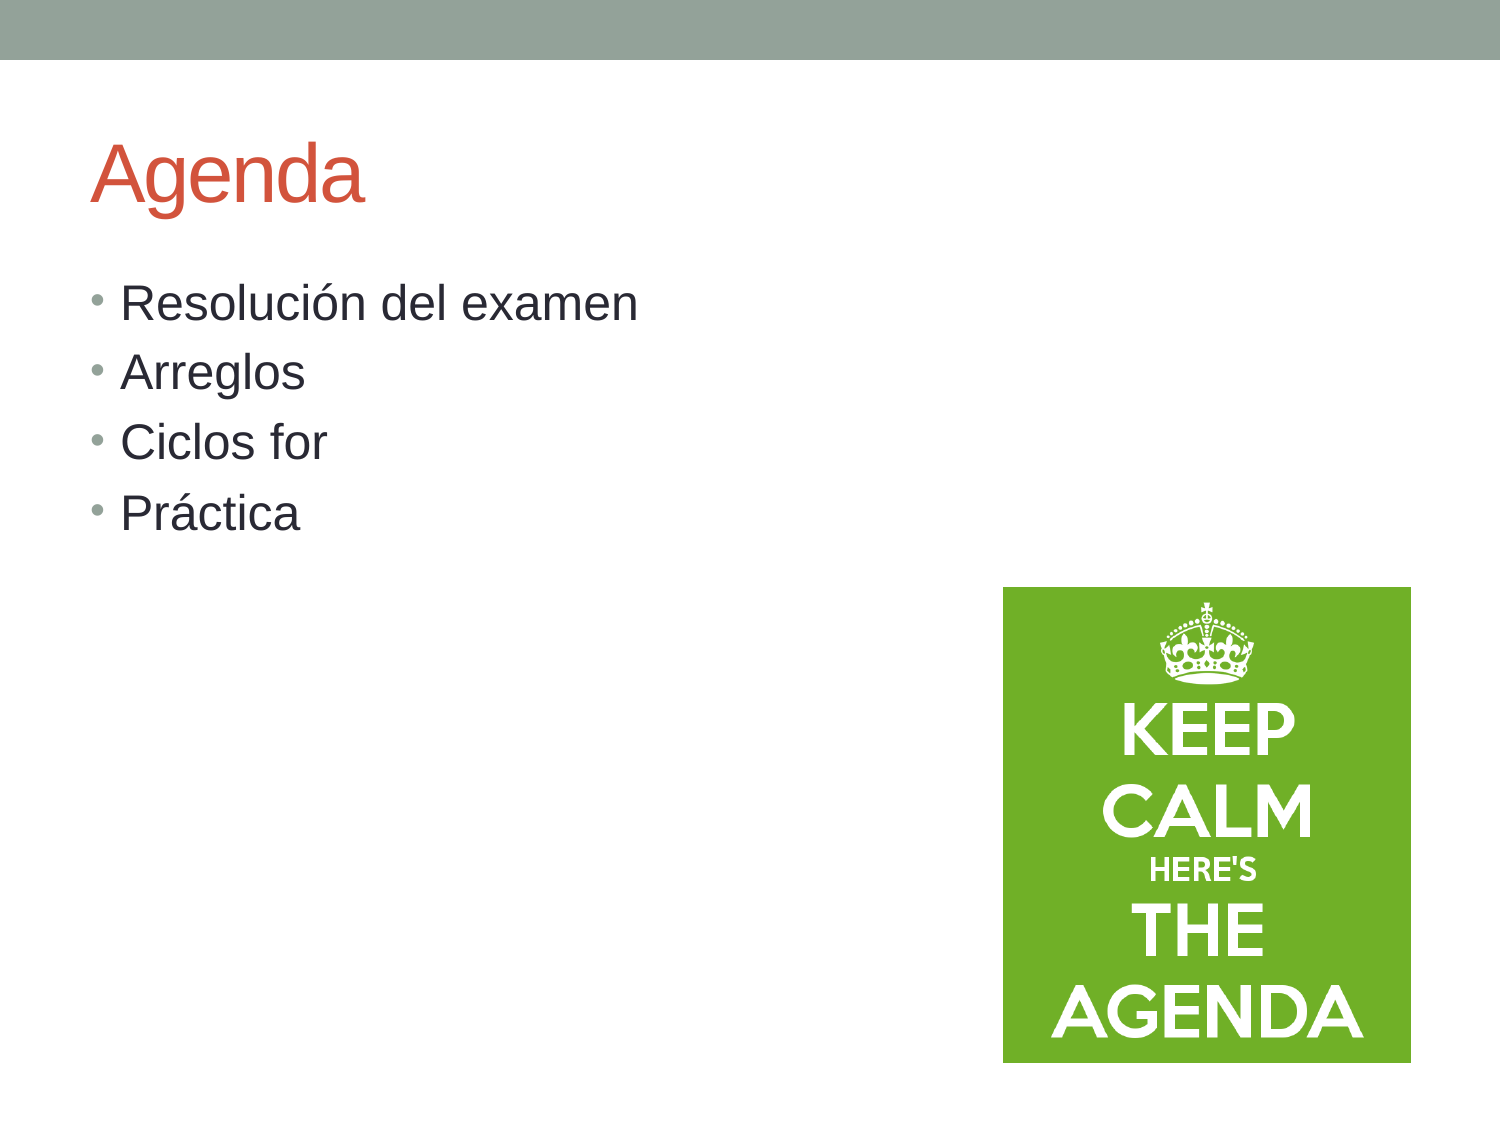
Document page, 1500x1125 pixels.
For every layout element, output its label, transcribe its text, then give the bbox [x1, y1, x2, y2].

list Resolución del examen Arreglos Ciclos for Práctica [75, 262, 1425, 1063]
picture [1003, 587, 1411, 1063]
title Agenda [75, 87, 1425, 250]
